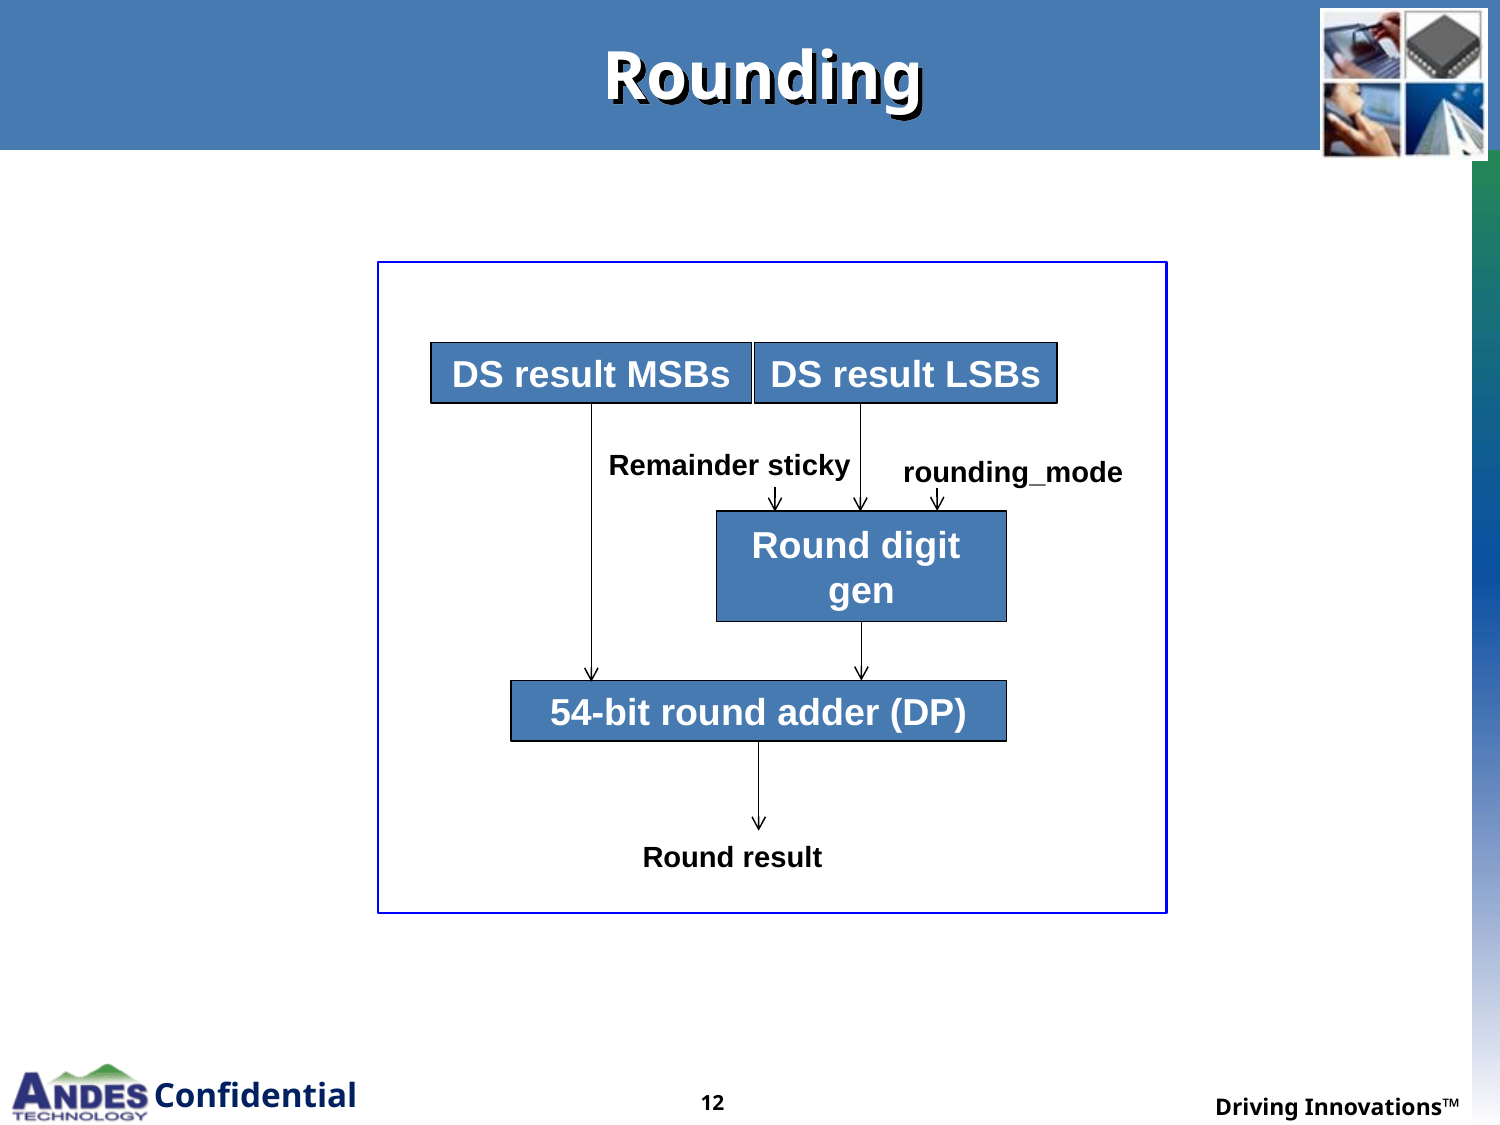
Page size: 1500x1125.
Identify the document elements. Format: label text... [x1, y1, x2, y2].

title Rounding [52, 23, 1474, 124]
text_box [377, 261, 1167, 913]
picture [1320, 8, 1500, 1125]
text_box DS result LSBs [754, 342, 1058, 404]
picture [0, 1063, 163, 1123]
